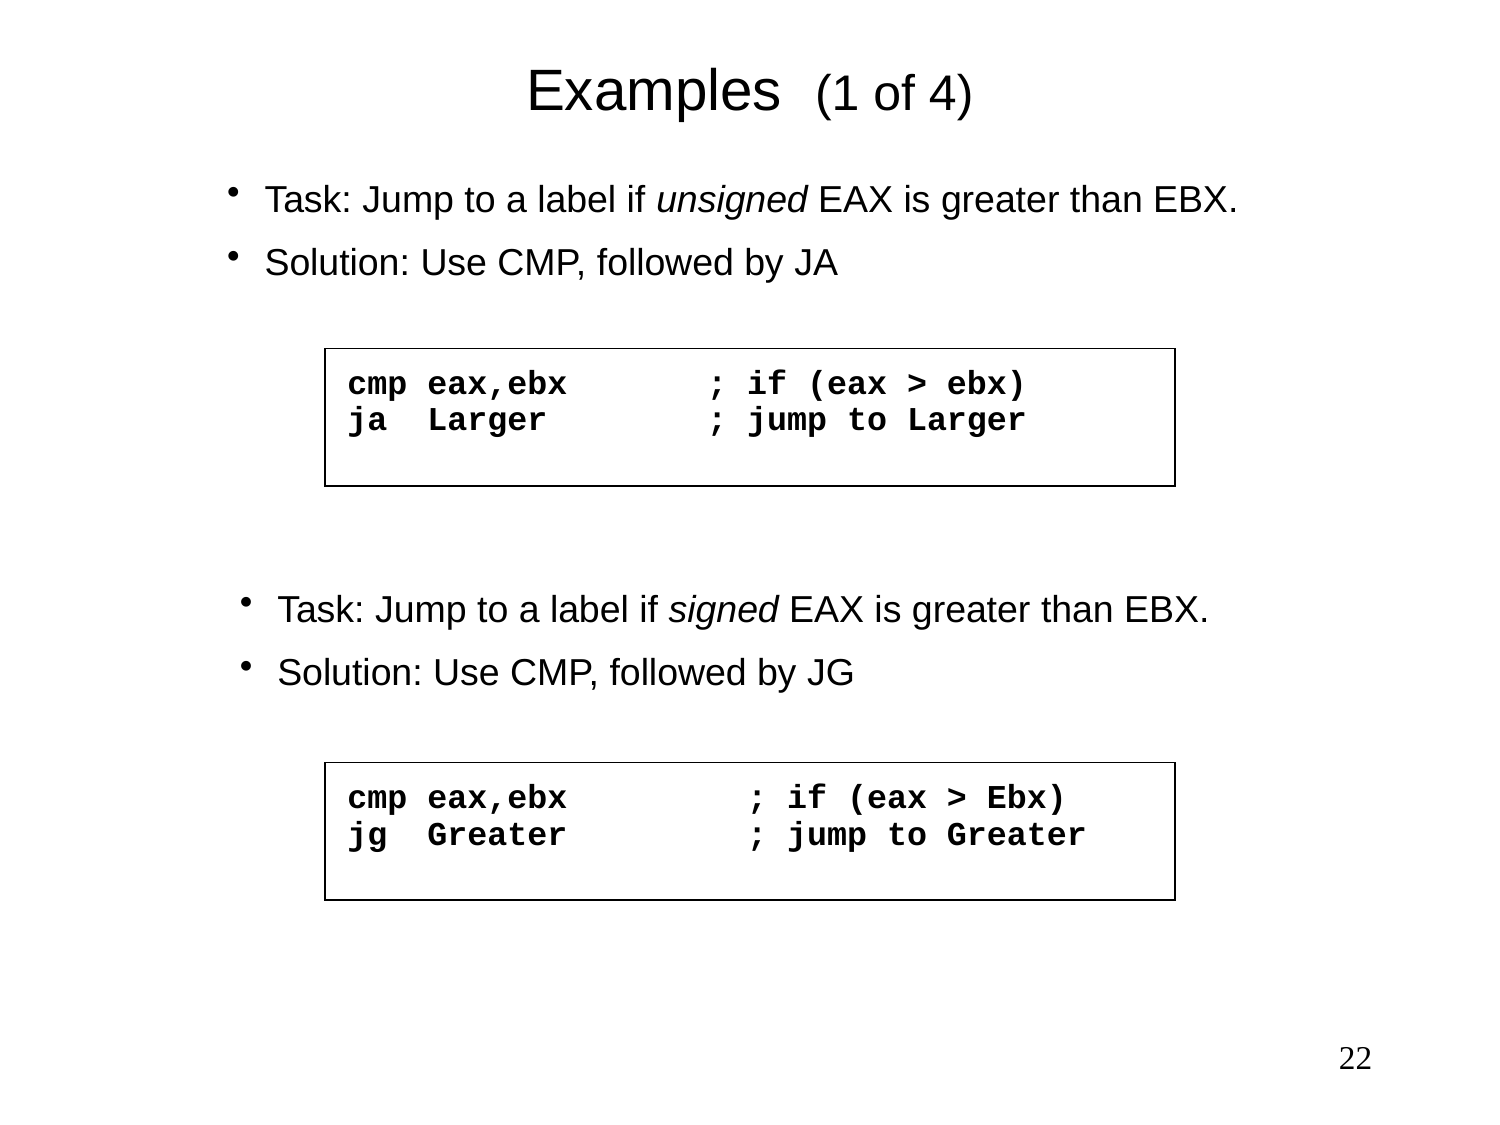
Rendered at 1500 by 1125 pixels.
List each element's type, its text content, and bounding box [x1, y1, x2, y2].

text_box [212, 160, 1326, 487]
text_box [224, 574, 1351, 901]
title Examples (1 of 4) [112, 37, 1388, 138]
slide_number 22 [1224, 1024, 1388, 1088]
